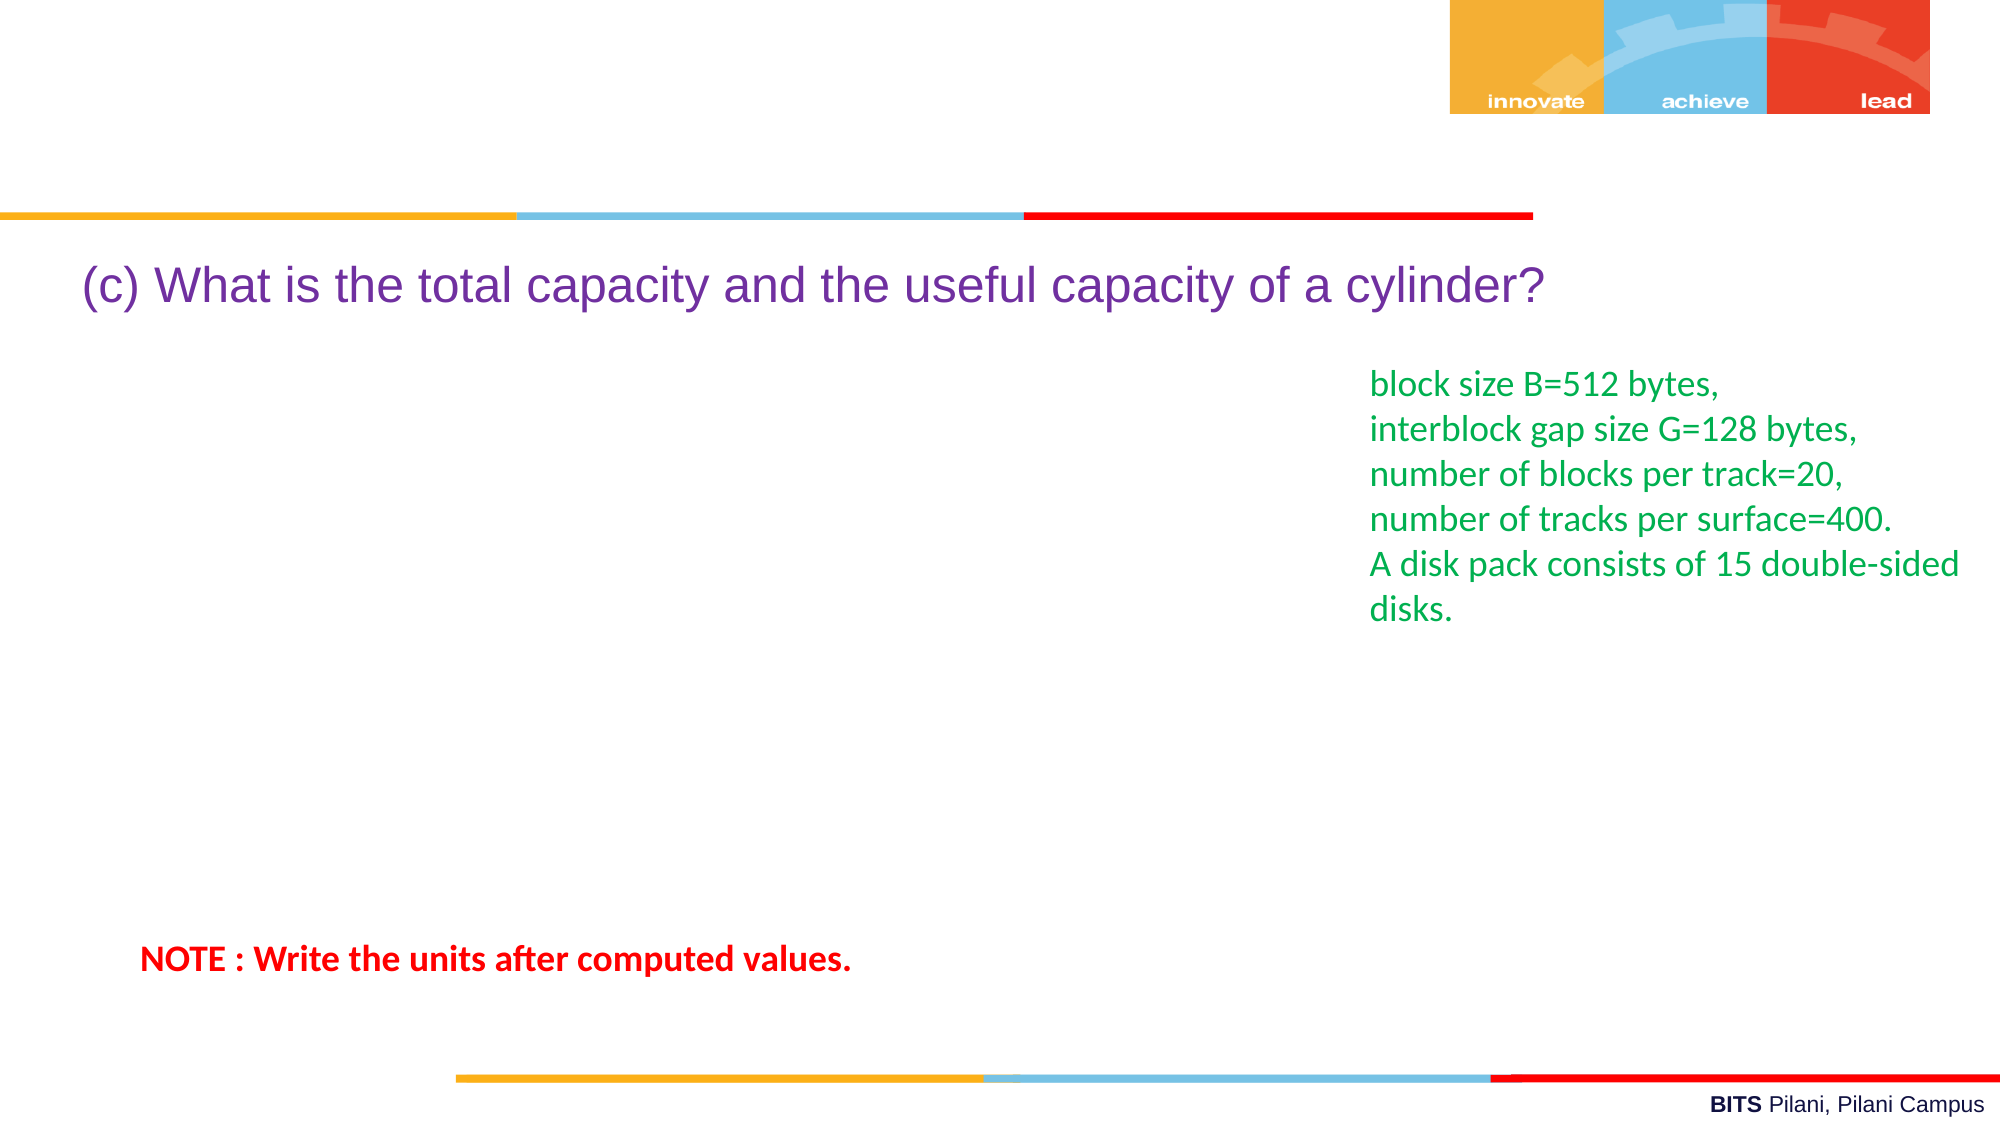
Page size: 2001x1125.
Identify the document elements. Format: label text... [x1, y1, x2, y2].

list (c) What is the total capacity and the useful capacity of a cylinder? [66, 245, 1867, 988]
text_box block size B=512 bytes, interblock gap size G=128 bytes, number of blocks per track=20, number of tracks per surface=400. A disk pack consists of 15 double-sided disks. [1354, 351, 2000, 637]
text_box NOTE : Write the units after computed values. [125, 923, 1134, 987]
picture [1449, 0, 1930, 114]
